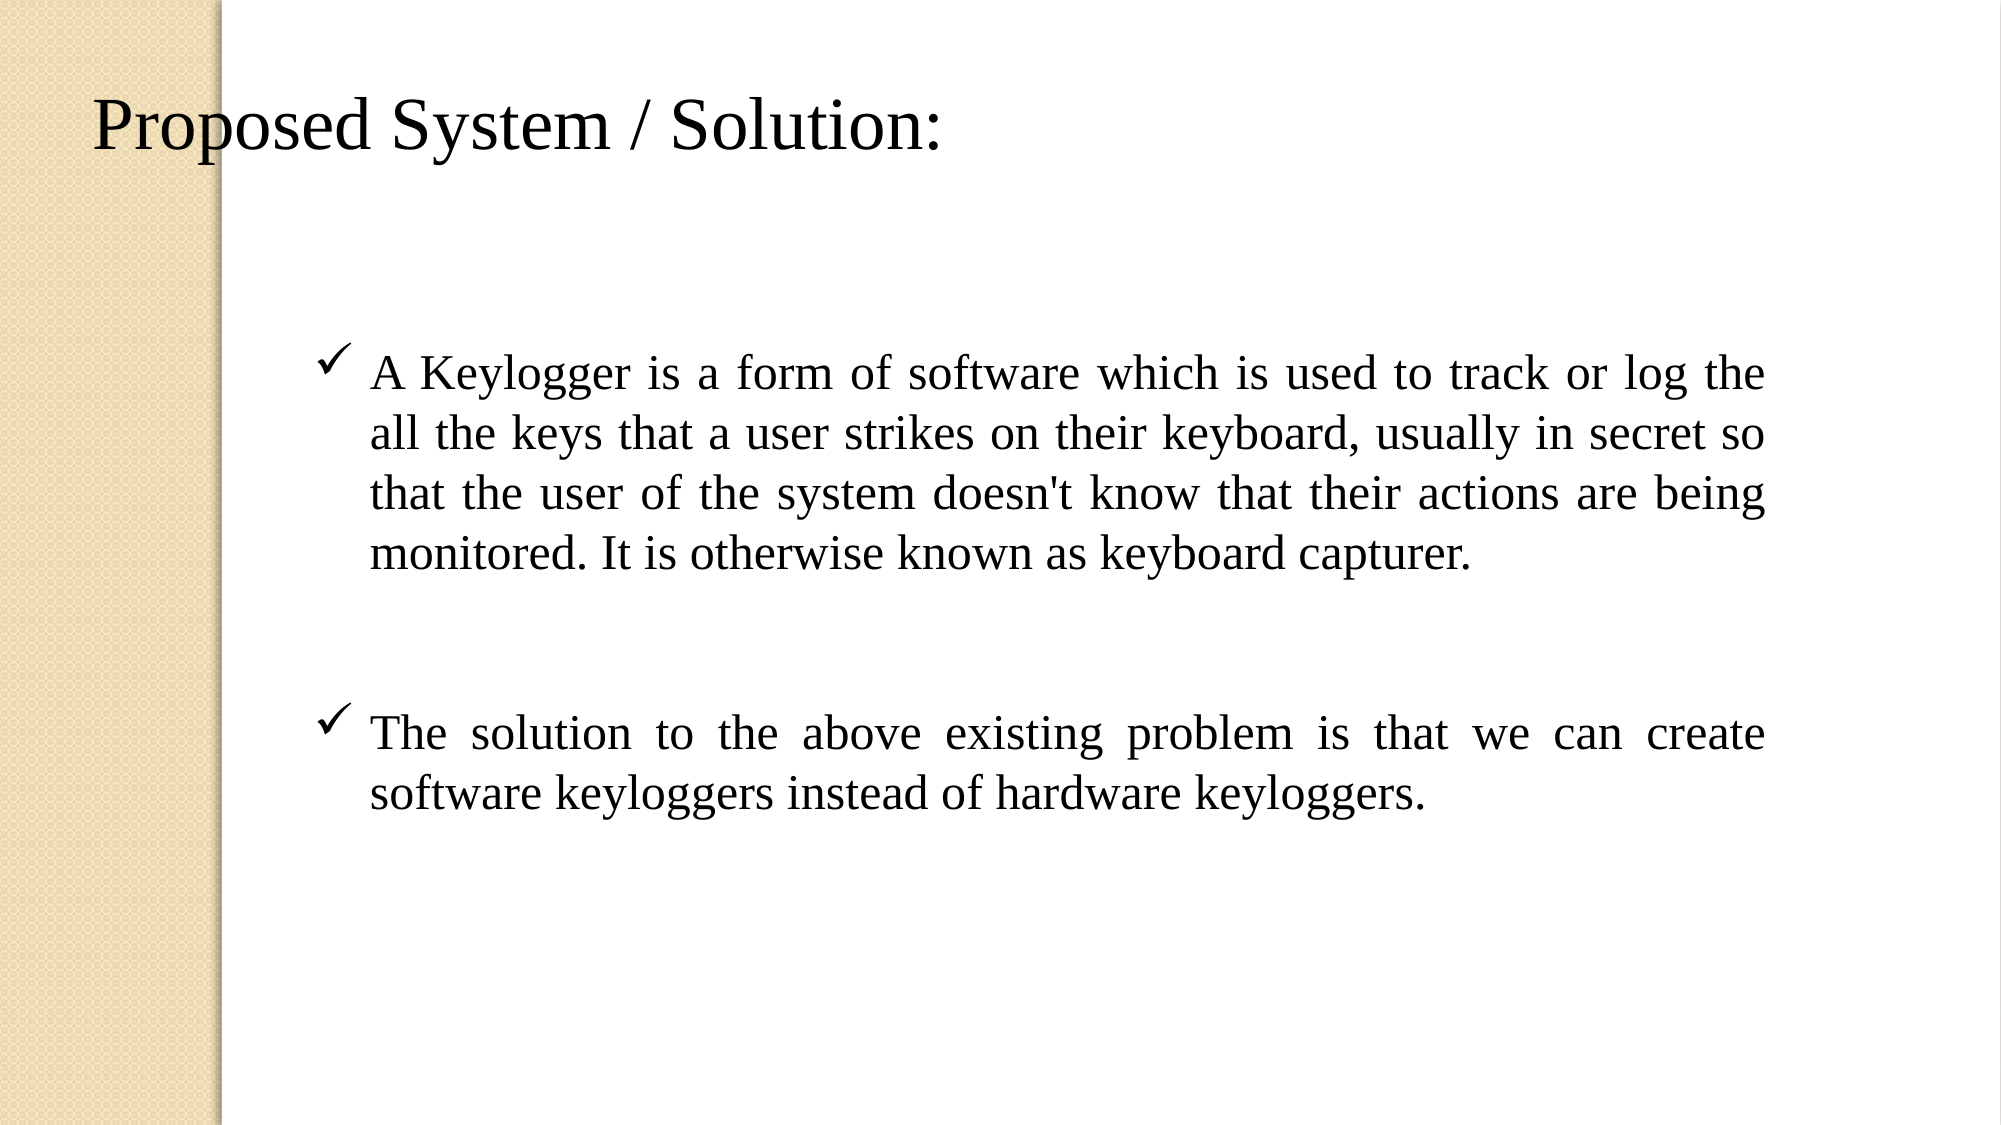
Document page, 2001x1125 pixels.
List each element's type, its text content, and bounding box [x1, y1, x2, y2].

text_box A Keylogger is a form of software which is used to track or log the all the keys that a user strikes on their keyboard, usually in secret so that the user of the system doesn't know that their actions are being monitored. It is otherwise known as keyboard capturer. The solution to the above existing problem is that we can create software keyloggers instead of hardware keyloggers. [298, 332, 1782, 1125]
text_box Proposed System / Solution: [78, 67, 1040, 265]
